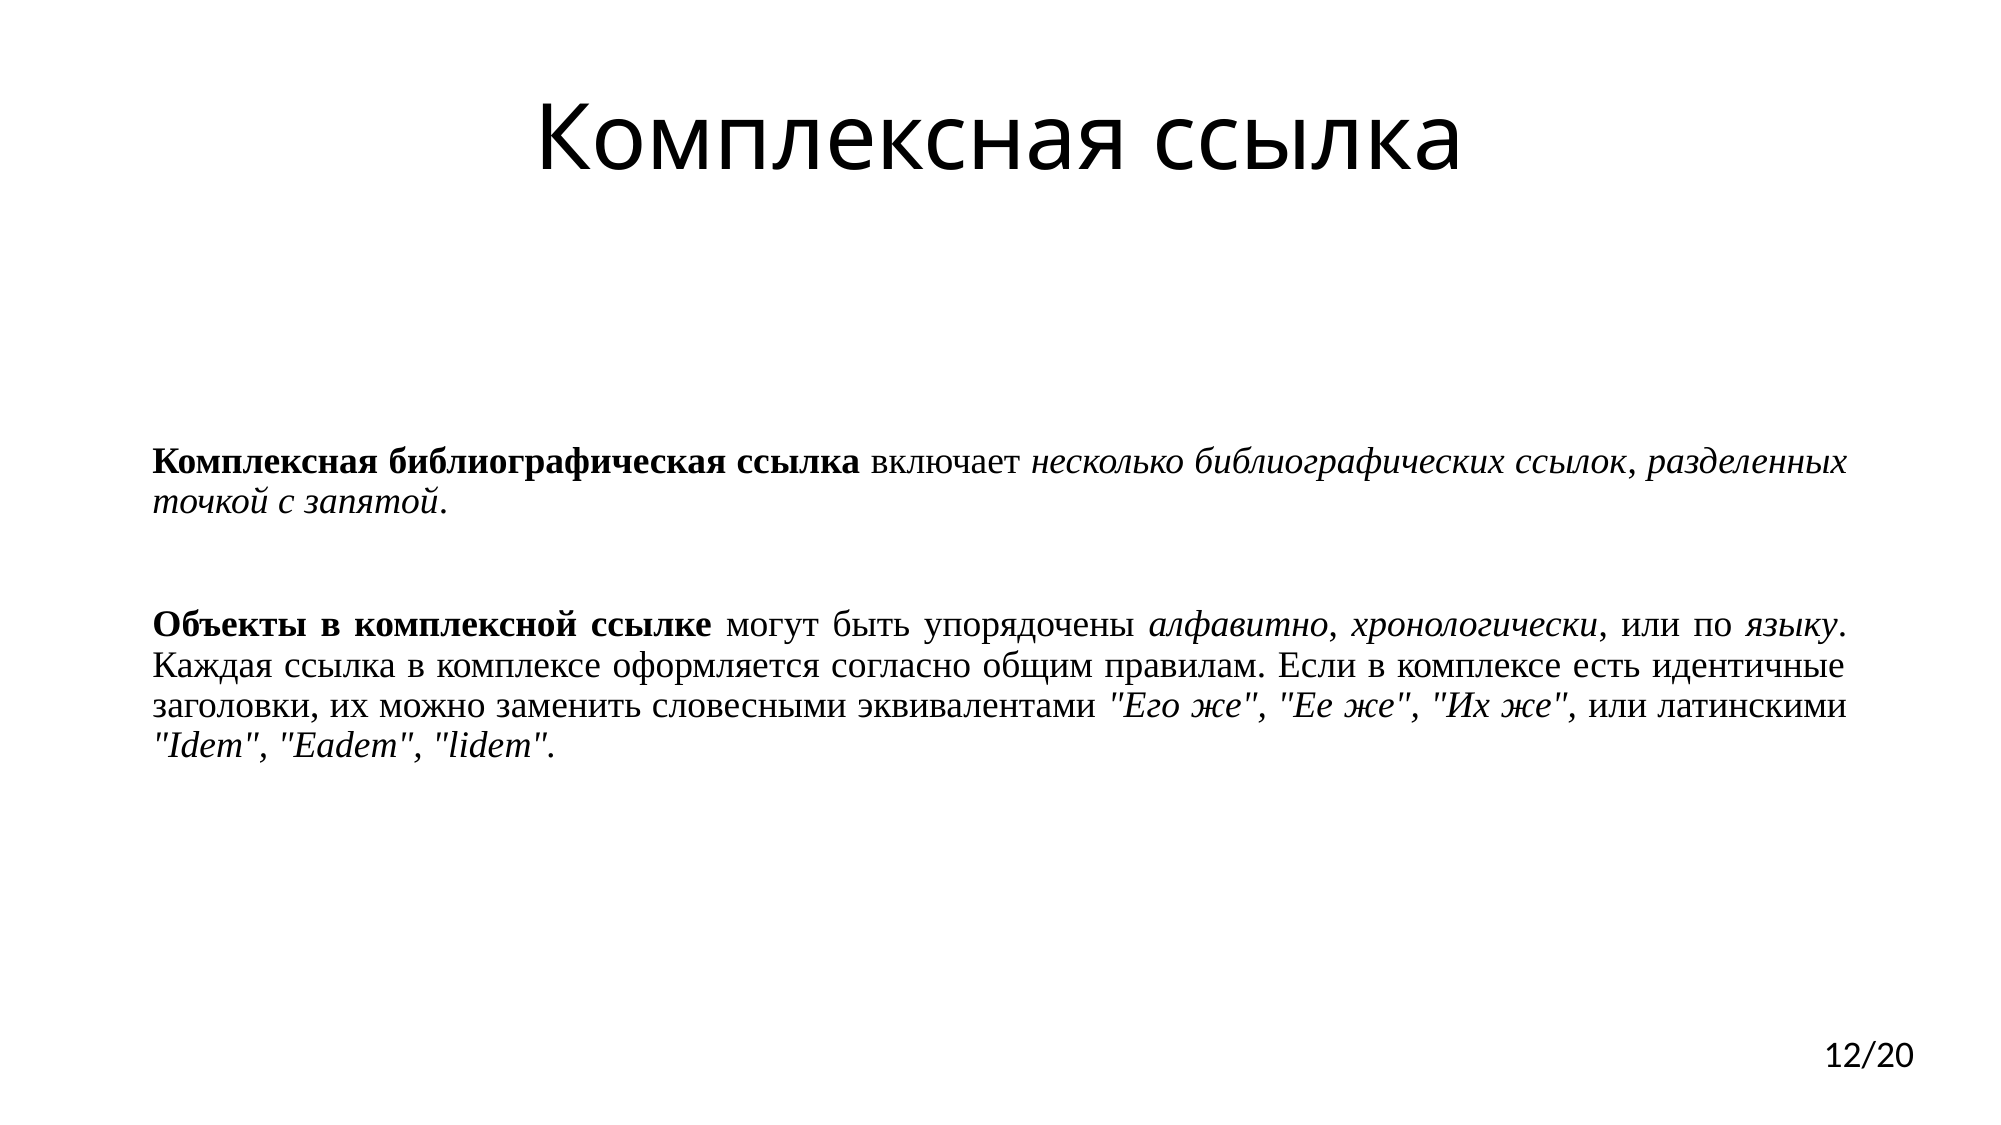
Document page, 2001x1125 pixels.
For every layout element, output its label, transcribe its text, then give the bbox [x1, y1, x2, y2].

list Комплексная библиографическая ссылка включает несколько библиографических ссылок, разделенных точкой с запятой. Объекты в комплексной ссылке могут быть упорядочены алфавитно, хронологически, или по языку. Каждая ссылка в комплексе оформляется согласно общим правилам. Если в комплексе есть идентичные заголовки, их можно заменить словесными эквивалентами "Его же", "Ее же", "Их же", или латинскими "Idem", "Eadem", "lidem". [137, 433, 1863, 974]
title Комплексная ссылка [137, 30, 1863, 249]
text_box 12/20 [1809, 1022, 1930, 1083]
